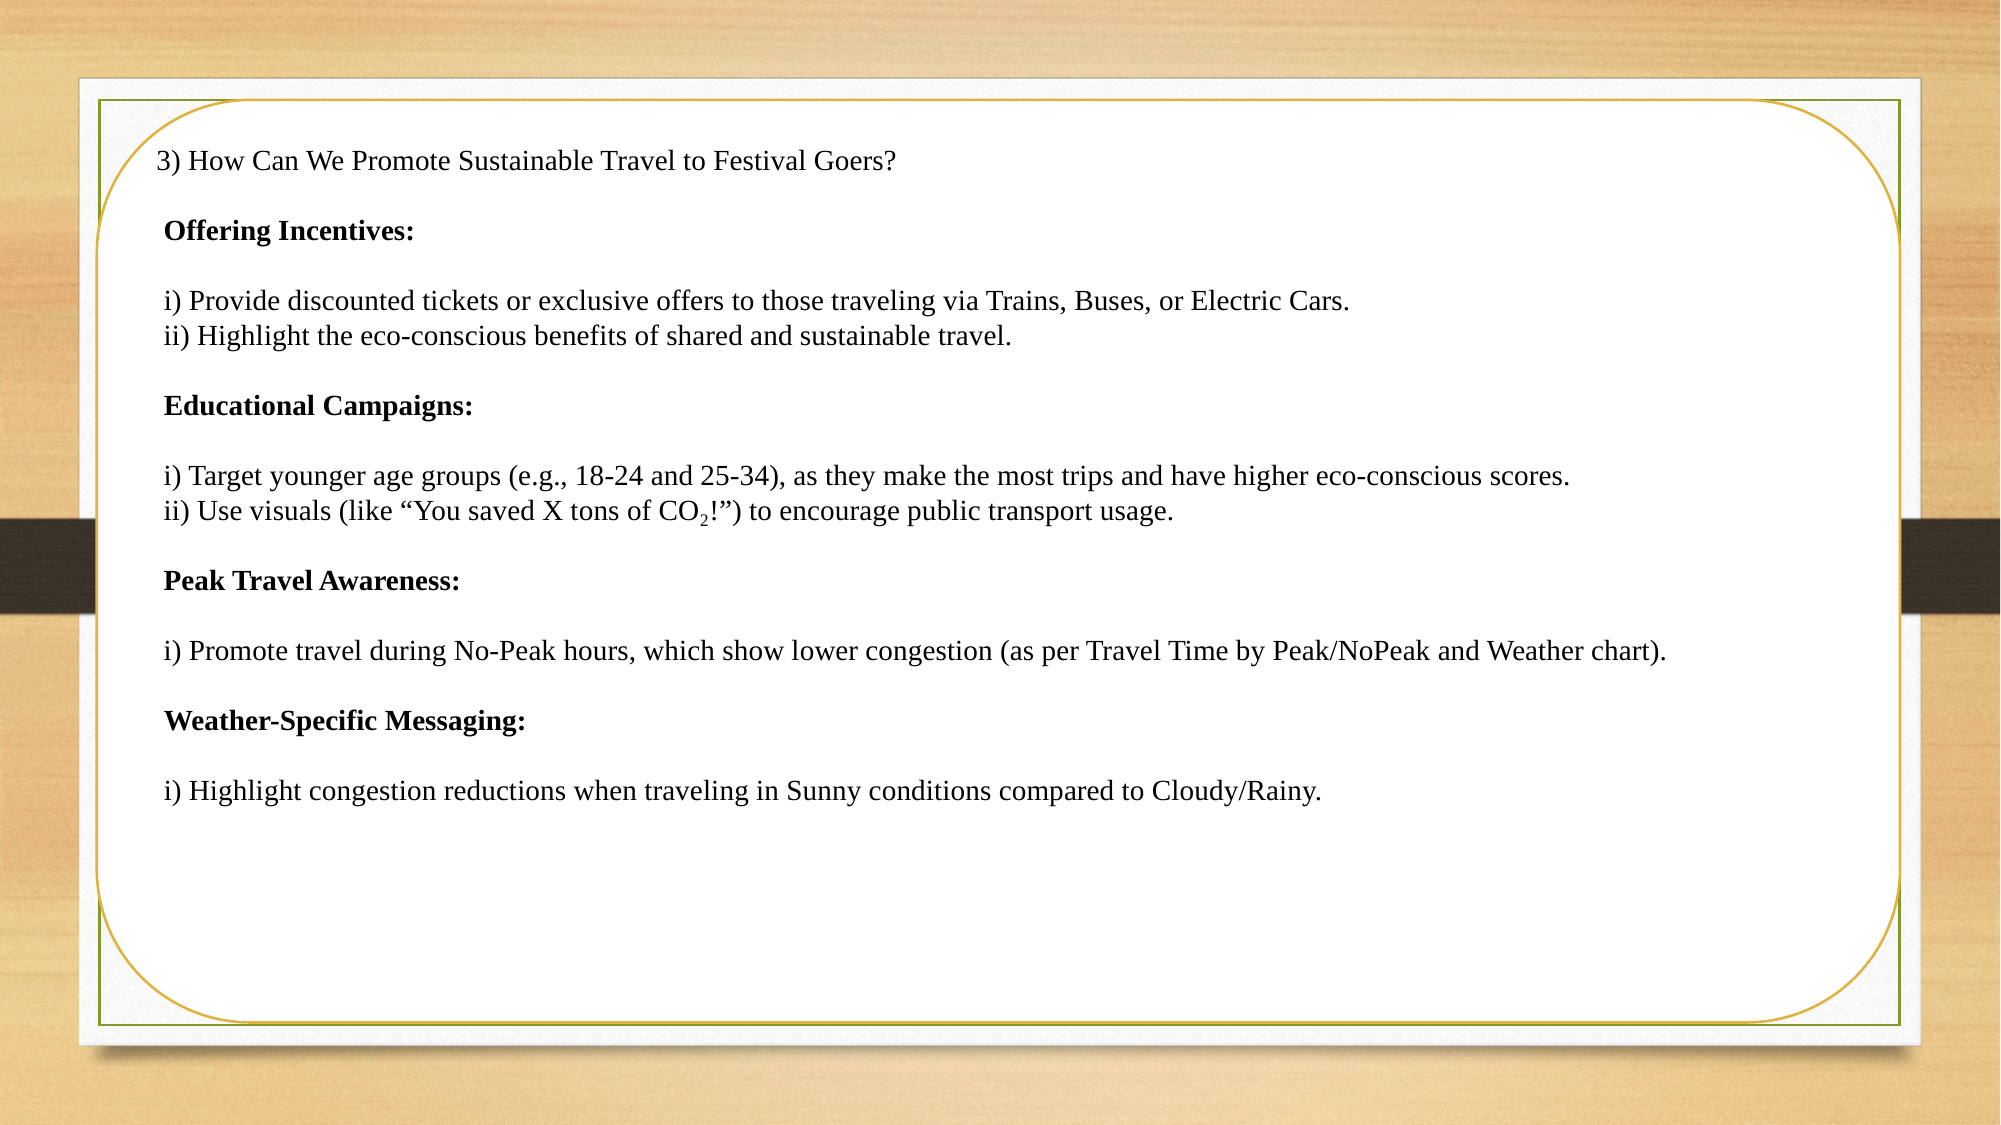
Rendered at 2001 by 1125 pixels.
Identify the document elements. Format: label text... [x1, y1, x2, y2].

picture [0, 0, 2001, 1125]
text_box 3) How Can We Promote Sustainable Travel to Festival Goers? Offering Incentives: i) Provide discounted tickets or exclusive offers to those traveling via Trains, Buses, or Electric Cars. ii) Highlight the eco-conscious benefits of shared and sustainable travel. Educational Campaigns: i) Target younger age groups (e.g., 18-24 and 25-34), as they make the most trips and have higher eco-conscious scores. ii) Use visuals (like “You saved X tons of CO₂!”) to encourage public transport usage. Peak Travel Awareness: i) Promote travel during No-Peak hours, which show lower congestion (as per Travel Time by Peak/NoPeak and Weather chart). Weather-Specific Messaging: i) Highlight congestion reductions when traveling in Sunny conditions compared to Cloudy/Rainy. [95, 98, 1902, 1024]
